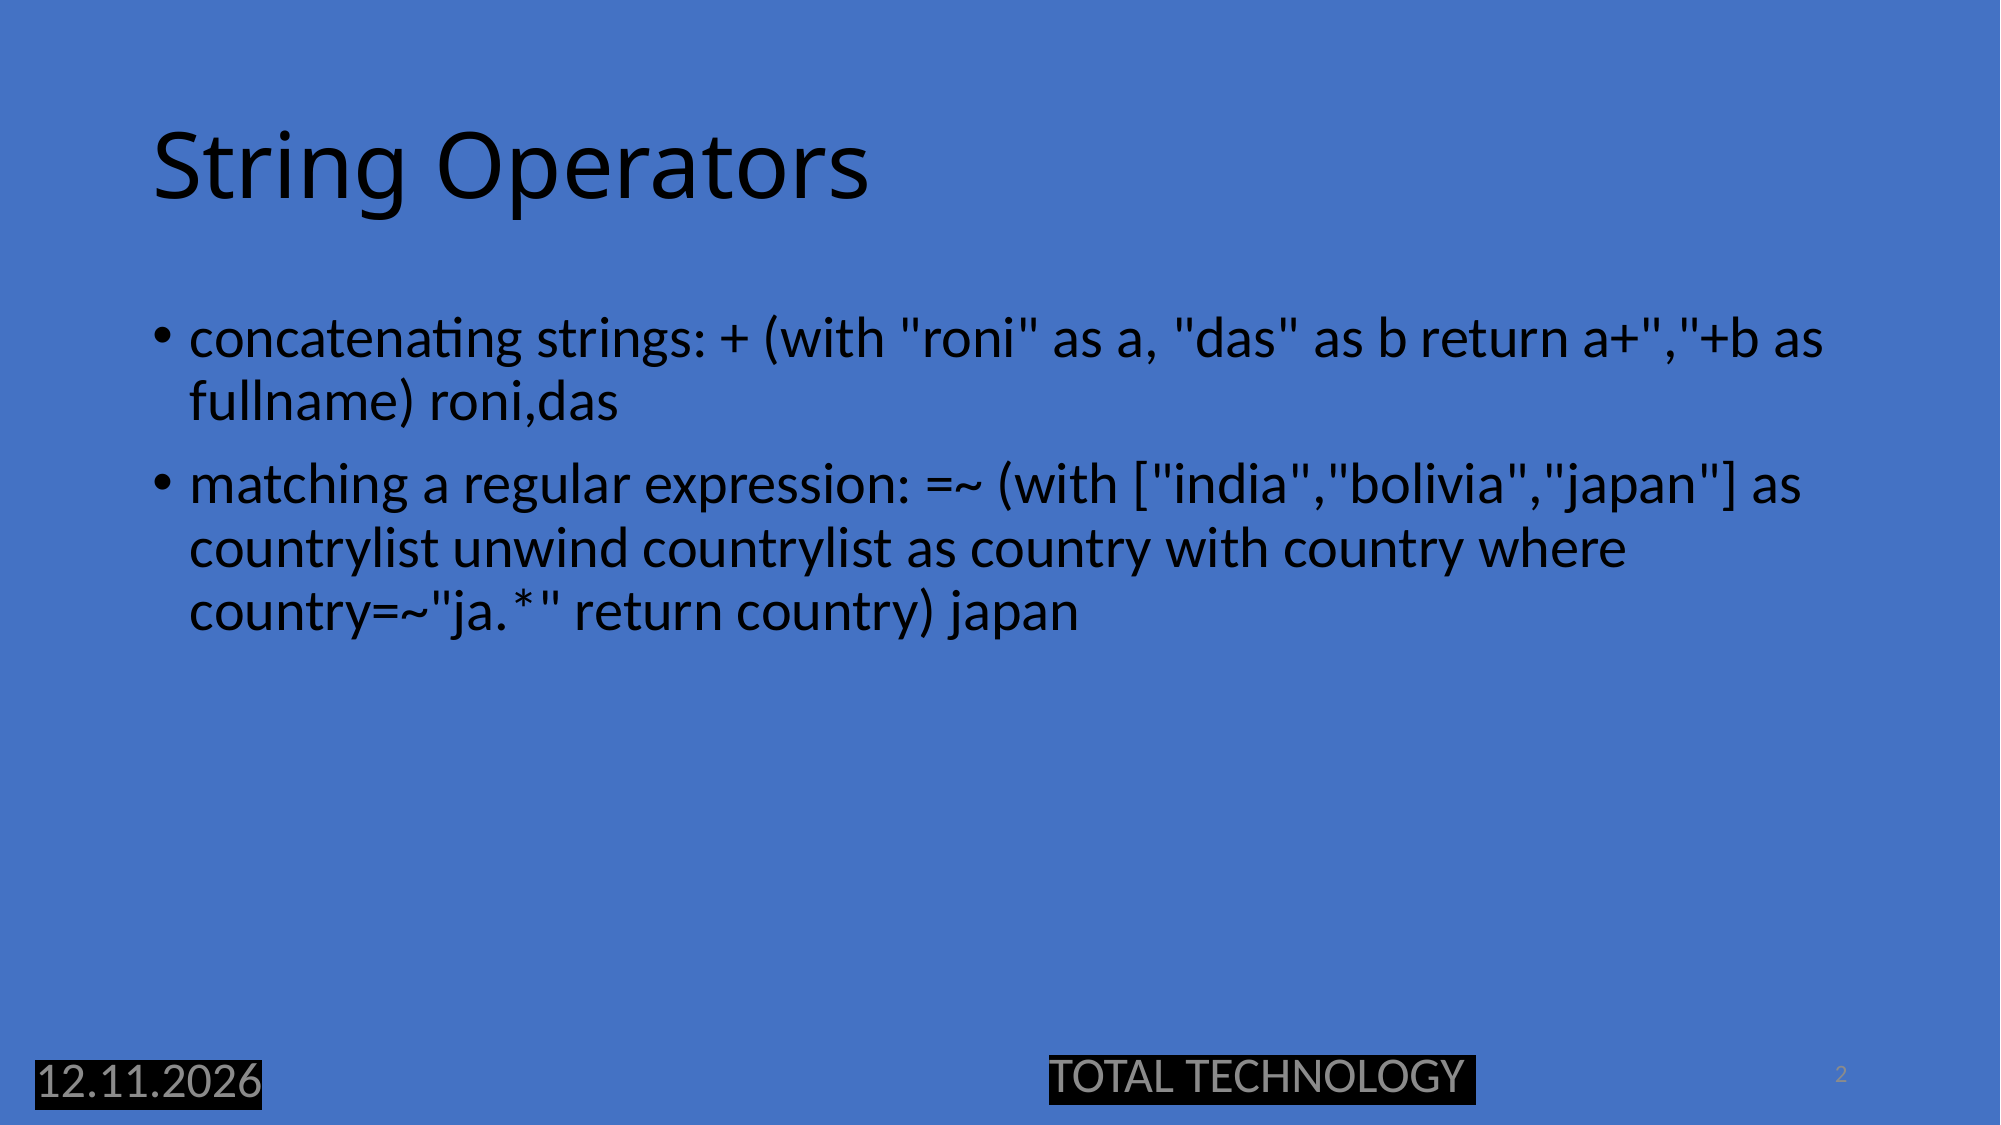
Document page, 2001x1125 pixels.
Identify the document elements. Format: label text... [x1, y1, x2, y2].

title String Operators [137, 59, 1863, 278]
list concatenating strings: + (with "roni" as a, "das" as b return a+","+b as fullname) roni,das matching a regular expression: =~ (with ["india","bolivia","japan"] as countrylist unwind countrylist as country with country where country=~"ja.*" return country) japan [137, 299, 1863, 1014]
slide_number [20, 1047, 471, 1107]
footer TOTAL TECHNOLOGY [662, 1042, 1412, 1103]
slide_number 2 [1412, 1042, 1863, 1103]
